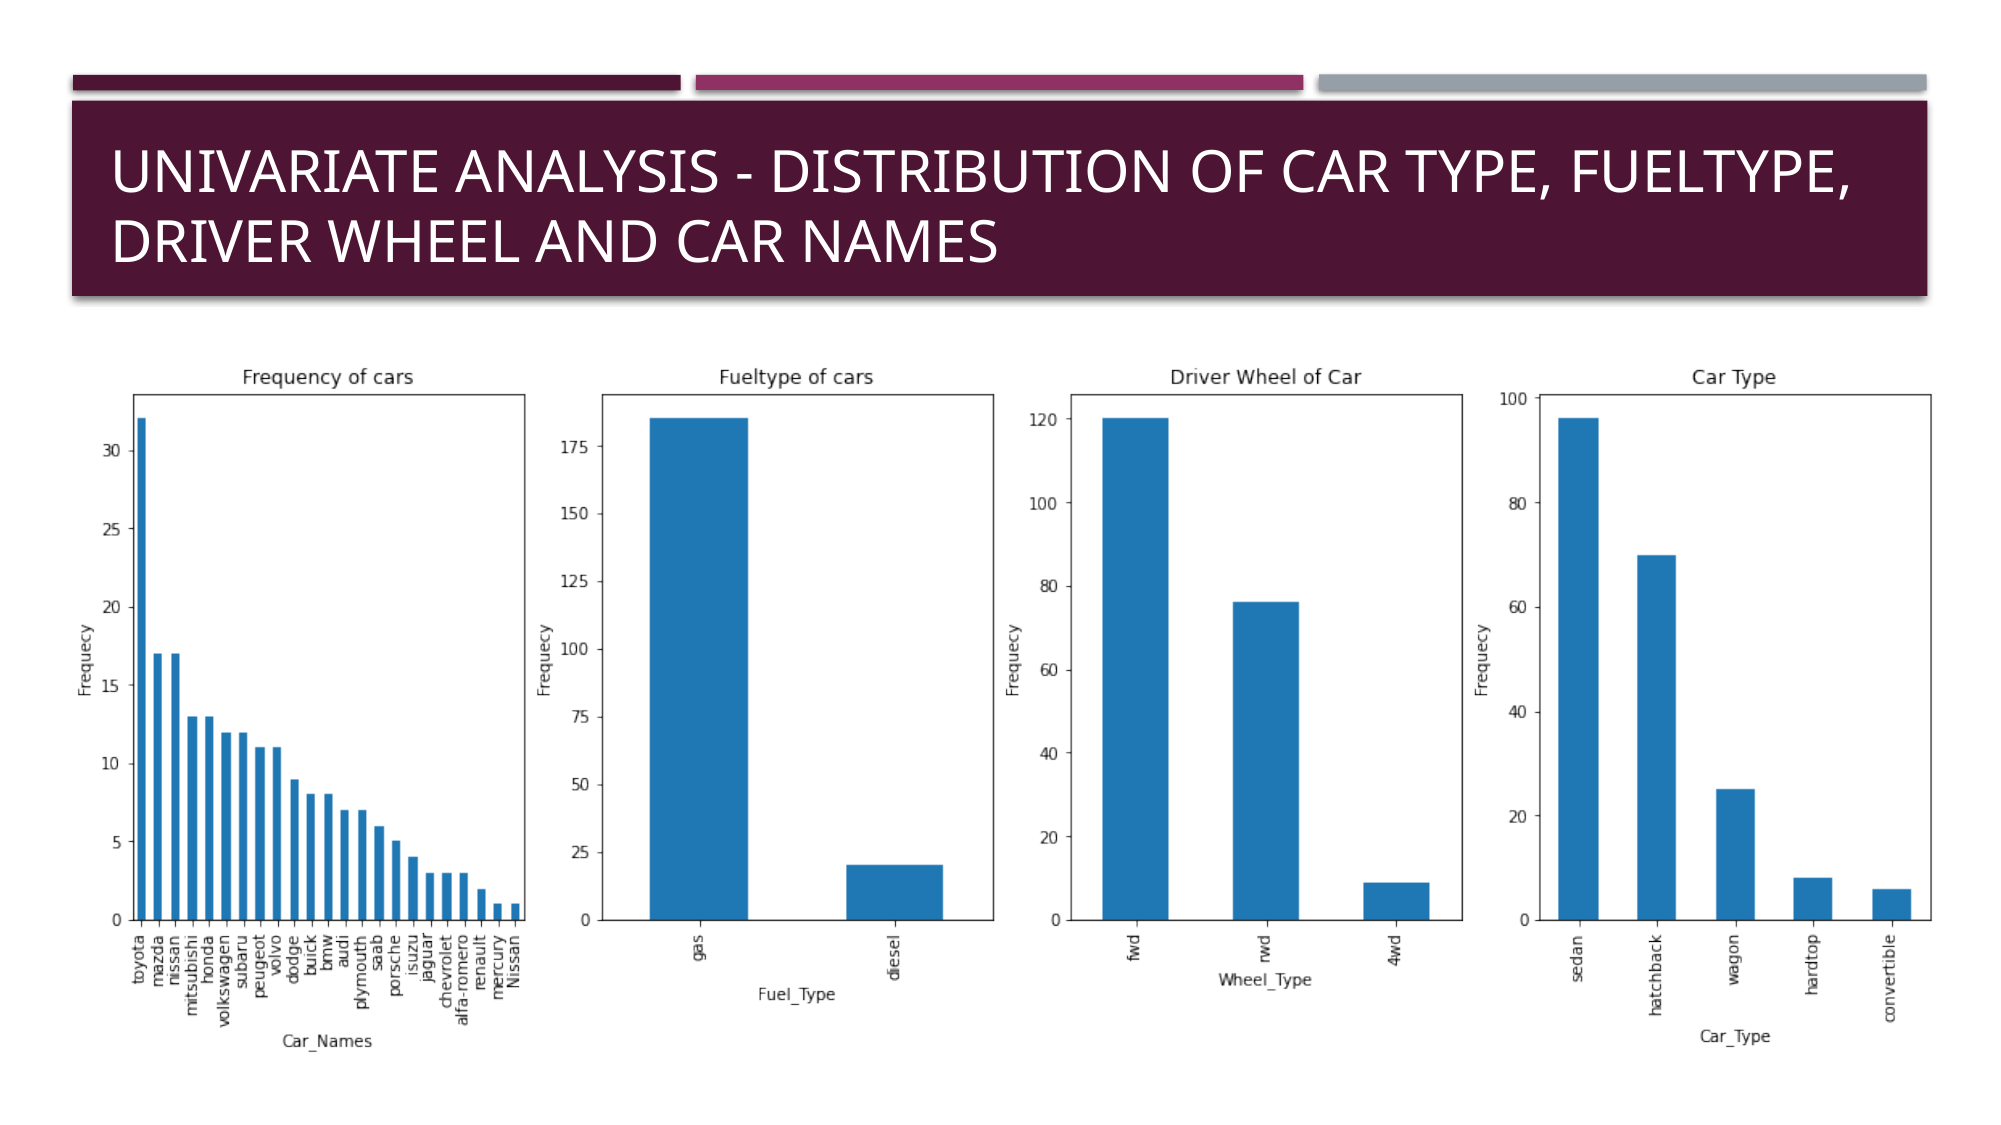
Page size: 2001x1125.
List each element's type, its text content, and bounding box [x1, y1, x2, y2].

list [66, 357, 1942, 1062]
title Univariate analysis - distribution of car type, fueltype, driver wheel and car names [95, 115, 1905, 282]
